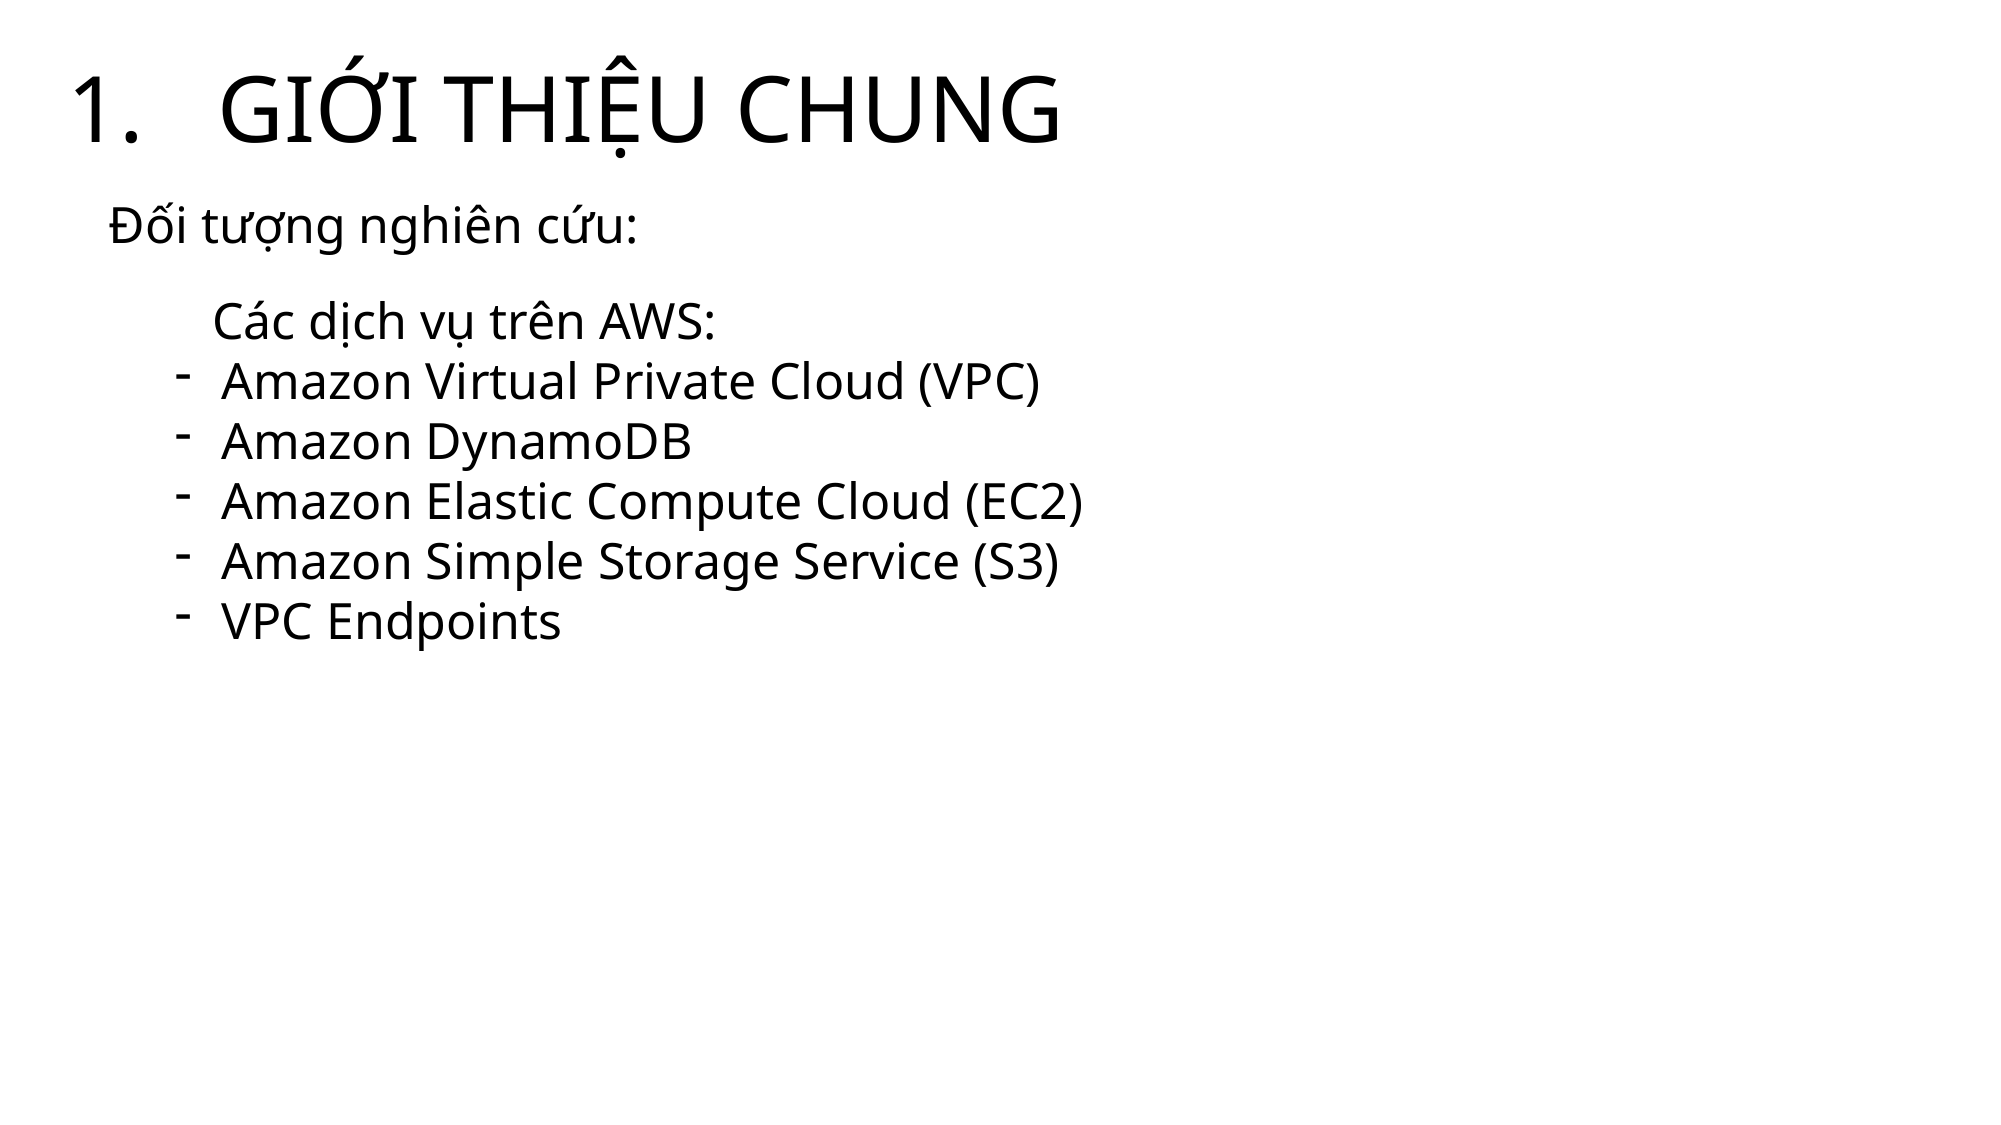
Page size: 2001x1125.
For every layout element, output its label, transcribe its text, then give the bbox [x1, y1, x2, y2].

text_box GIỚI THIỆU CHUNG [53, 55, 1952, 175]
text_box Đối tượng nghiên cứu: [94, 186, 654, 262]
text_box Các dịch vụ trên AWS: Amazon Virtual Private Cloud (VPC) Amazon DynamoDB Amazon Elastic Compute Cloud (EC2) Amazon Simple Storage Service (S3) VPC Endpoints [160, 282, 1206, 658]
